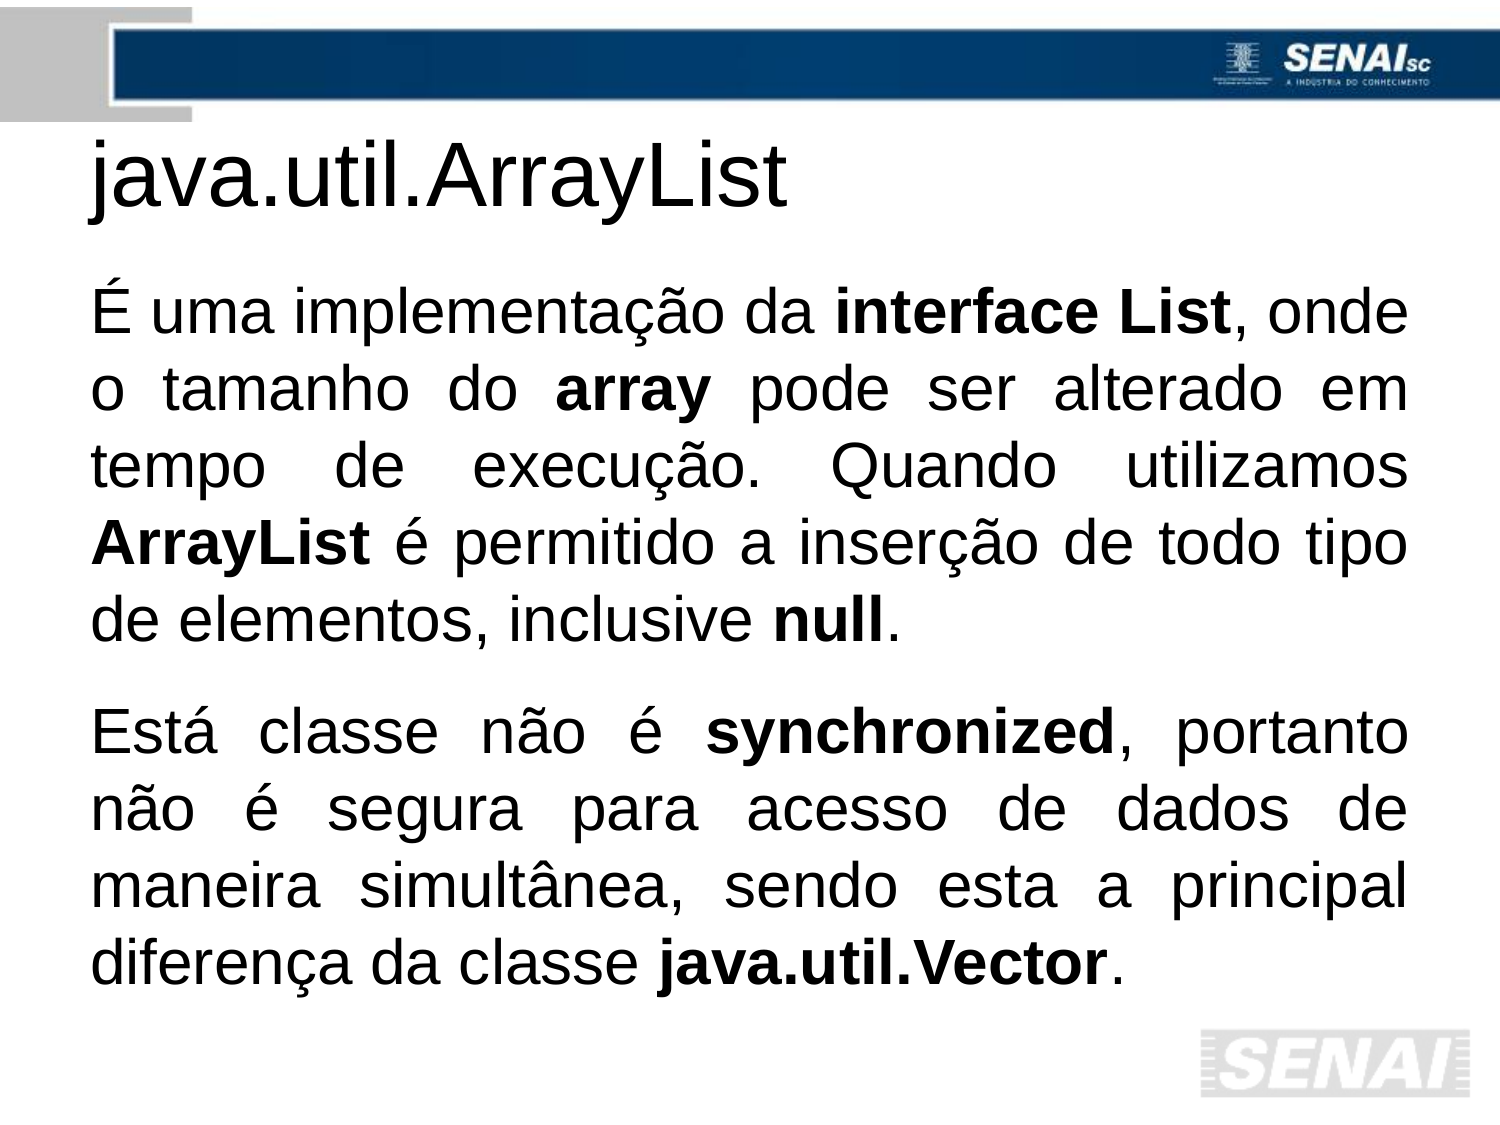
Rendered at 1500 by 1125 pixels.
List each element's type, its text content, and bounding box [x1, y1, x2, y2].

picture [0, 7, 1500, 122]
title java.util.ArrayList [75, 45, 1425, 233]
list É uma implementação da interface List, onde o tamanho do array pode ser alterado em tempo de execução. Quando utilizamos ArrayList é permitido a inserção de todo tipo de elementos, inclusive null. Está classe não é synchronized, portanto não é segura para acesso de dados de maneira simultânea, sendo esta a principal diferença da classe java.util.Vector. [75, 262, 1425, 1005]
